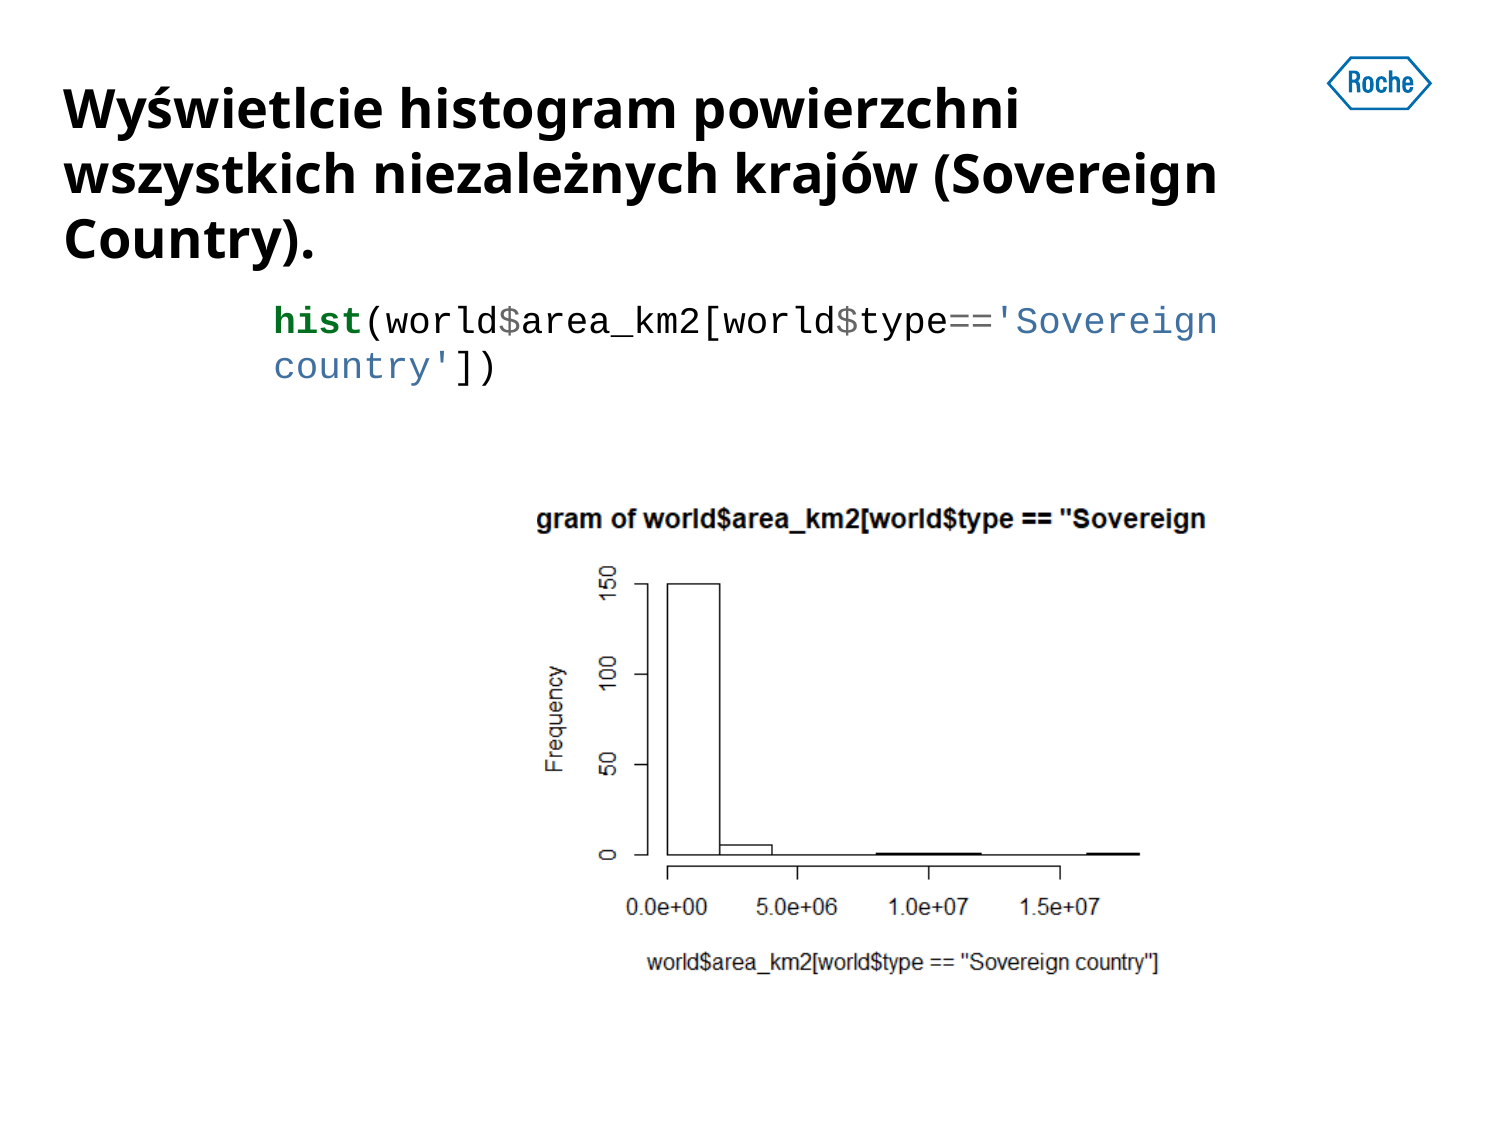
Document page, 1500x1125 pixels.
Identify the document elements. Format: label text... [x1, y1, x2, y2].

text_box Wyświetlcie histogram powierzchni wszystkich niezależnych krajów (Sovereign Country). [63, 74, 1272, 289]
text_box hist(world$area_km2[world$type=='Sovereign country']) [65, 296, 1436, 1030]
picture [537, 462, 1215, 1005]
